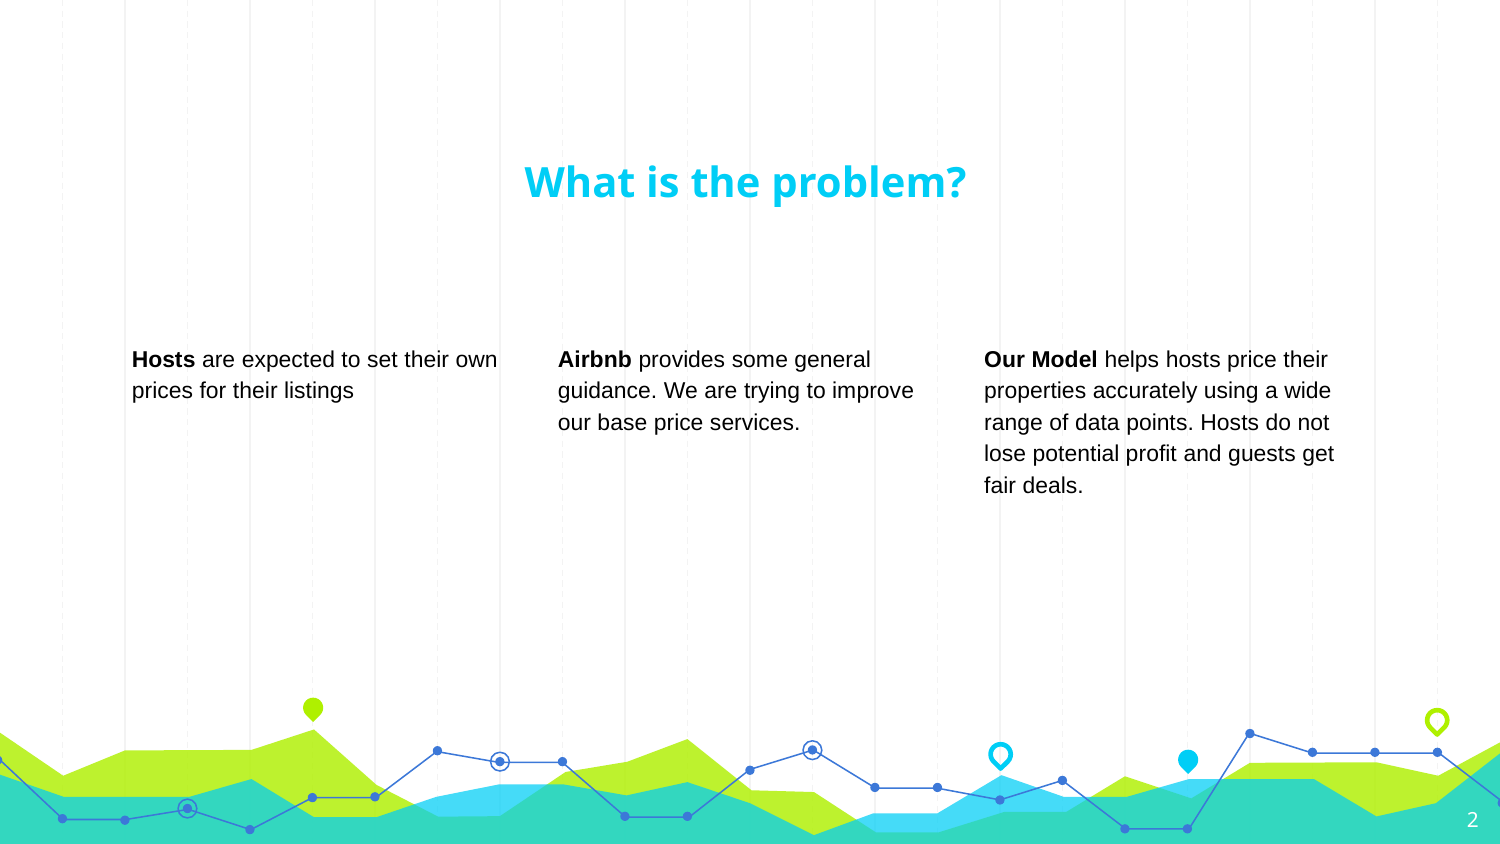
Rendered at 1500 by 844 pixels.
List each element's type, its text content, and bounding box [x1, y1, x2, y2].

list Airbnb provides some general guidance. We are trying to improve our base price services. [543, 325, 949, 844]
list Hosts are expected to set their own prices for their listings [116, 325, 523, 844]
list Our Model helps hosts price their properties accurately using a wide range of data points. Hosts do not lose potential profit and guests get fair deals. [969, 325, 1375, 844]
slide_number ‹#› [1403, 791, 1494, 844]
title What is the problem? [171, 103, 1320, 222]
